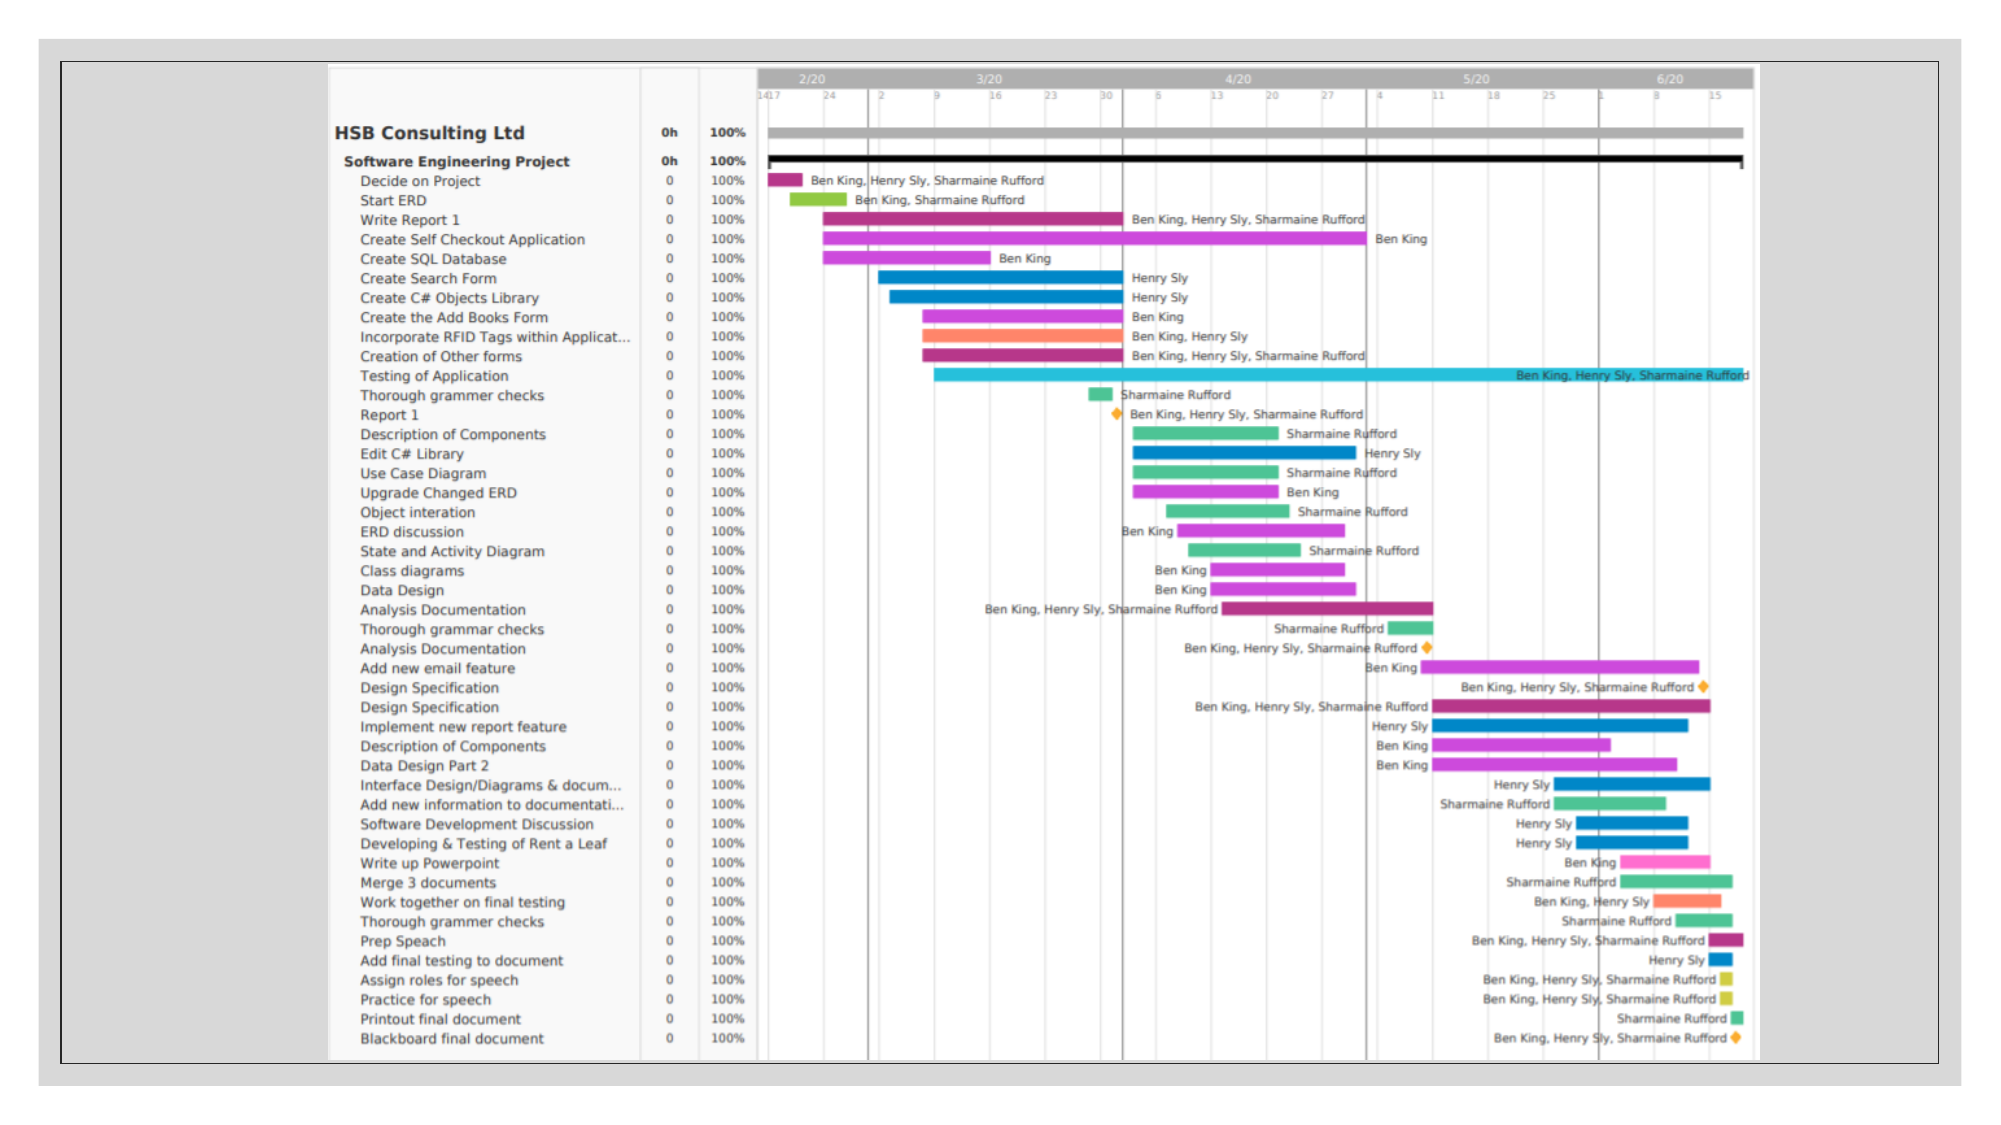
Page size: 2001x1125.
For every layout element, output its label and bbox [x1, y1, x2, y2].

picture [328, 64, 1760, 1060]
